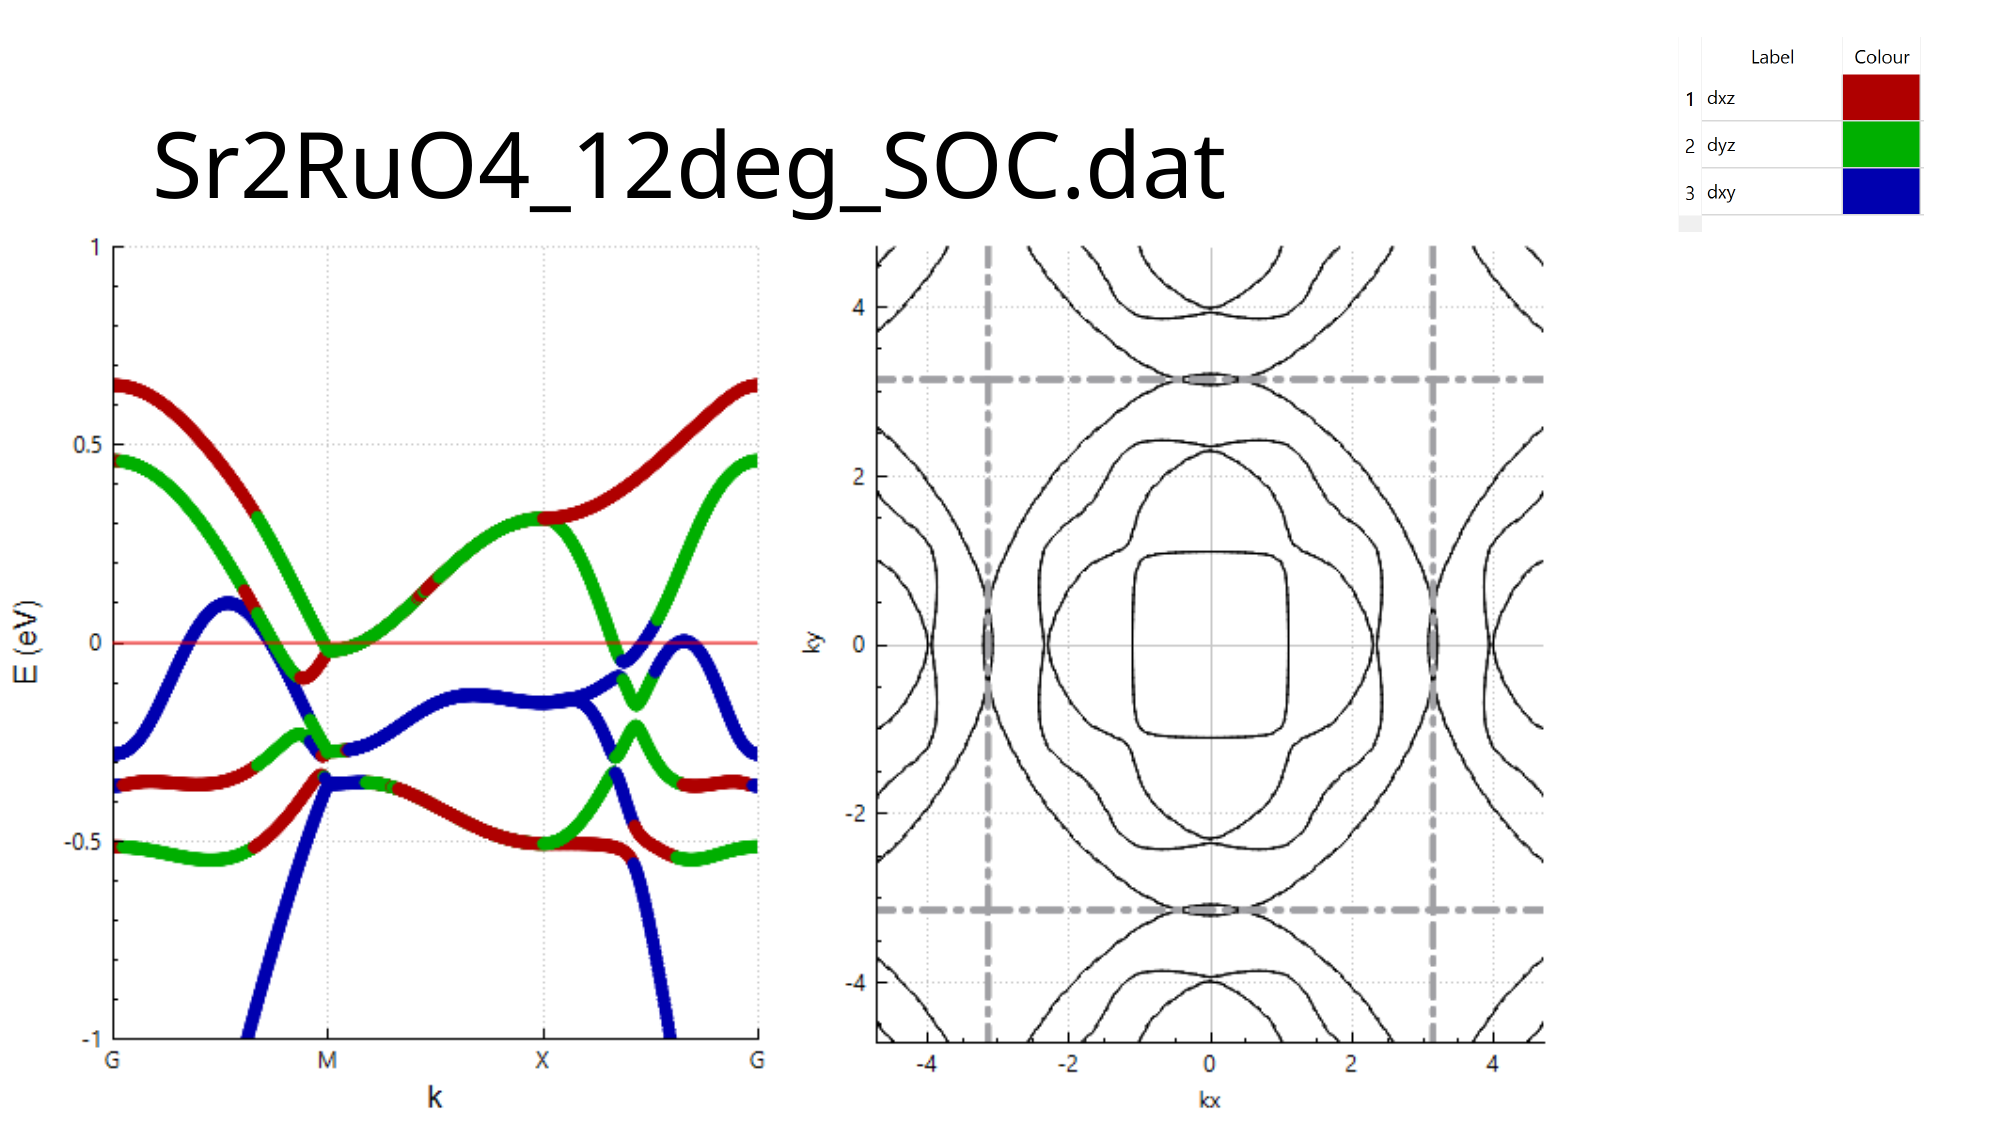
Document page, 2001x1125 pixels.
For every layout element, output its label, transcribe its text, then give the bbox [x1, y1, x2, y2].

title Sr2RuO4_12deg_SOC.dat [137, 59, 1863, 278]
picture [0, 220, 1572, 1125]
picture [1678, 37, 1924, 232]
